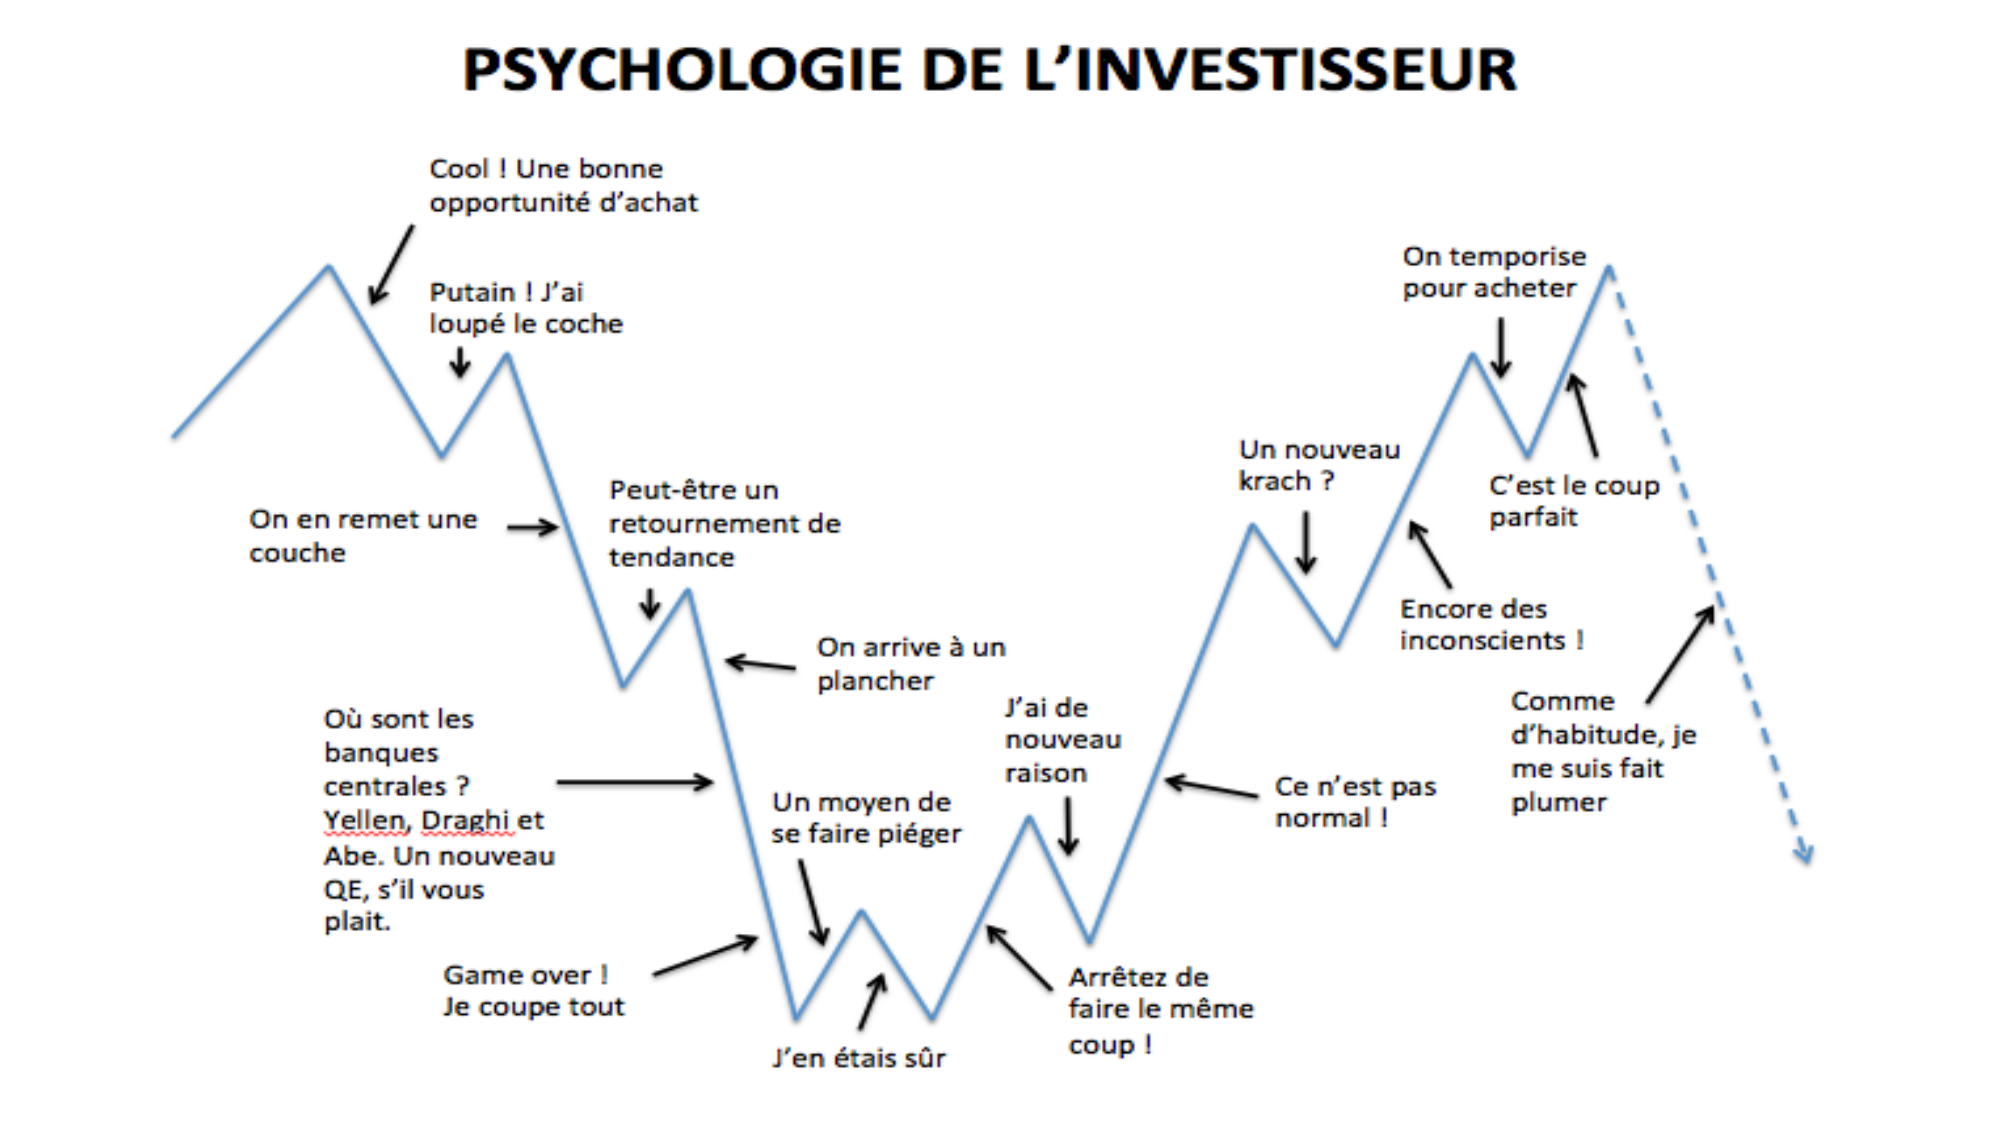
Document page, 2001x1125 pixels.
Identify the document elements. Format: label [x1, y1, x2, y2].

list [154, 19, 1846, 1106]
